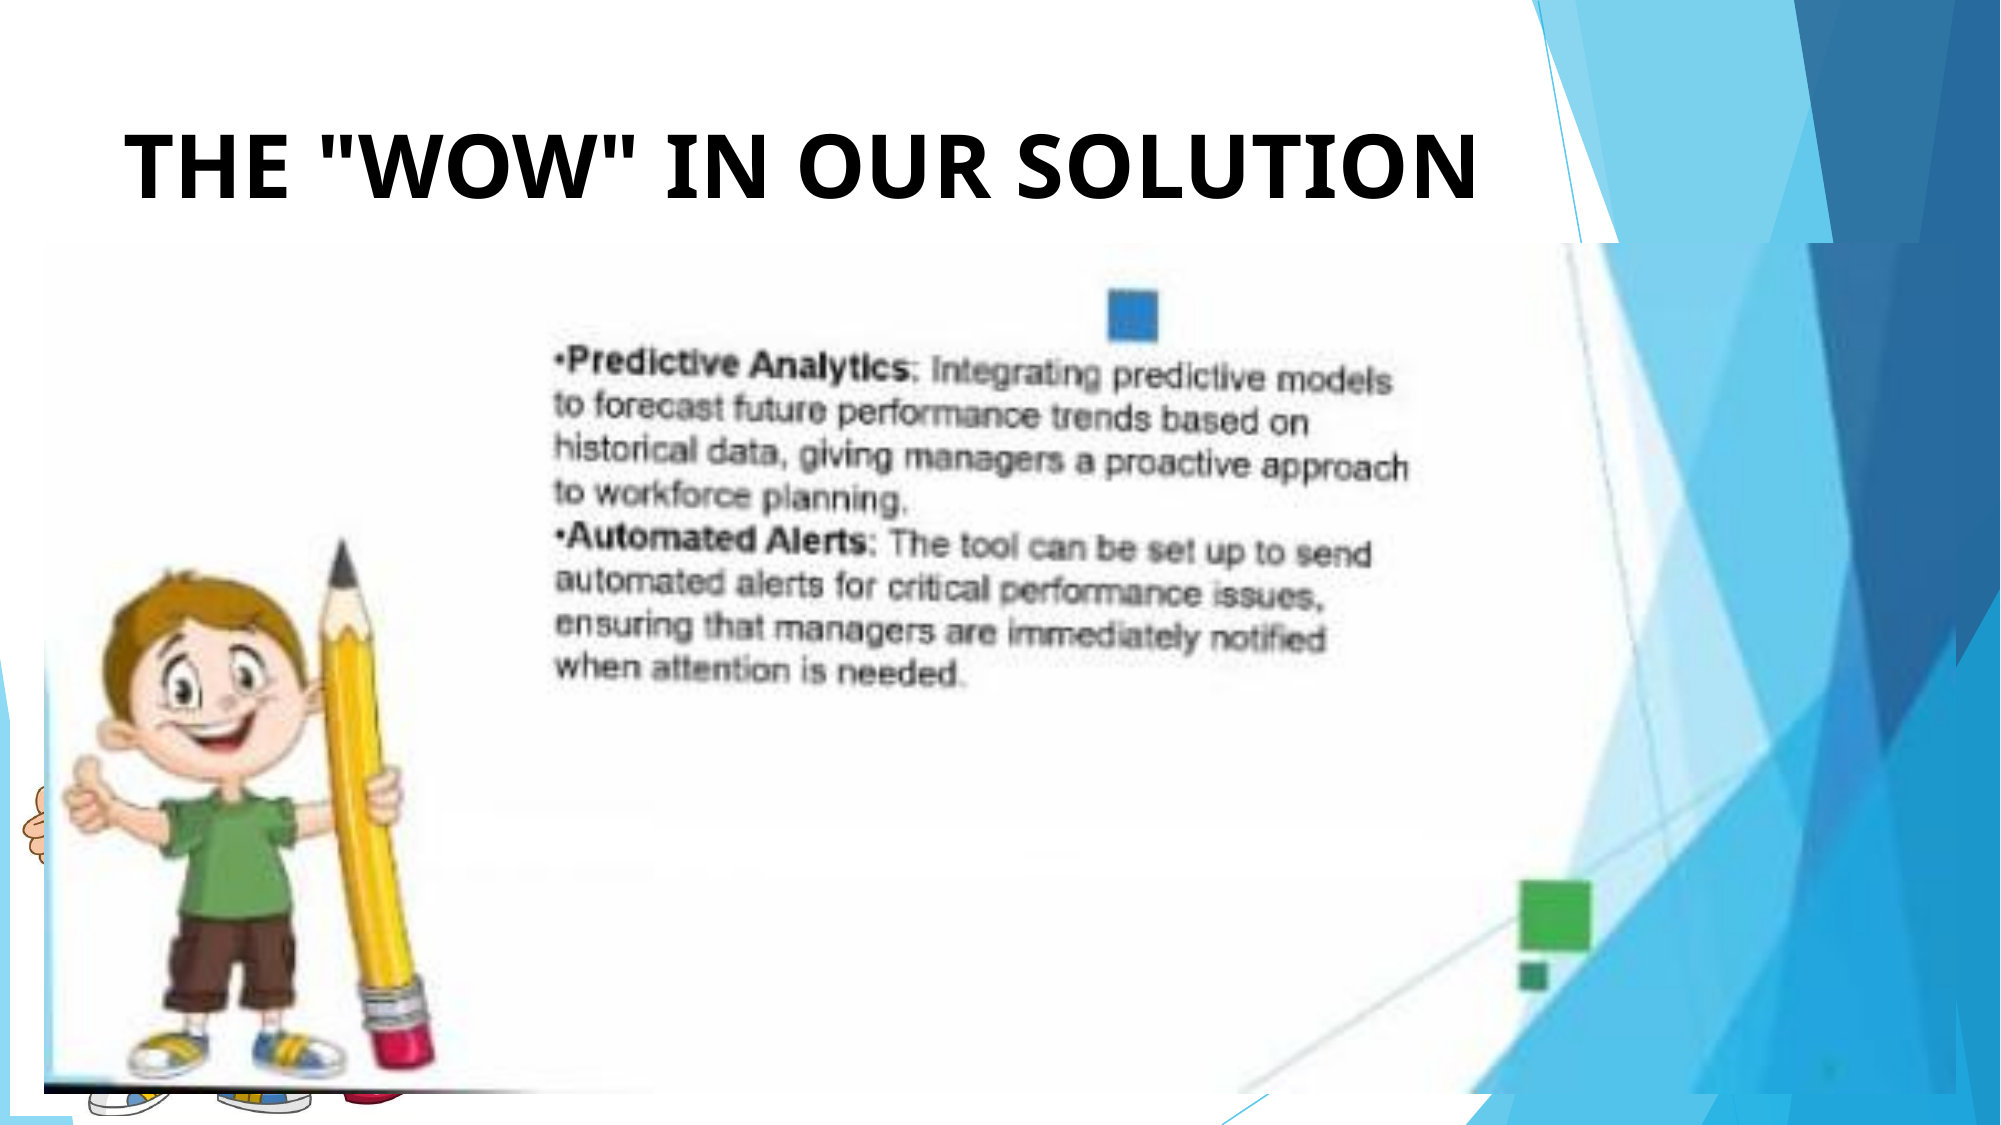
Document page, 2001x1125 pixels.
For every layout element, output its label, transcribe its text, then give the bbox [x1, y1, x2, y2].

picture [10, 243, 1956, 1116]
title THE "WOW" IN OUR SOLUTION [121, 107, 1513, 241]
